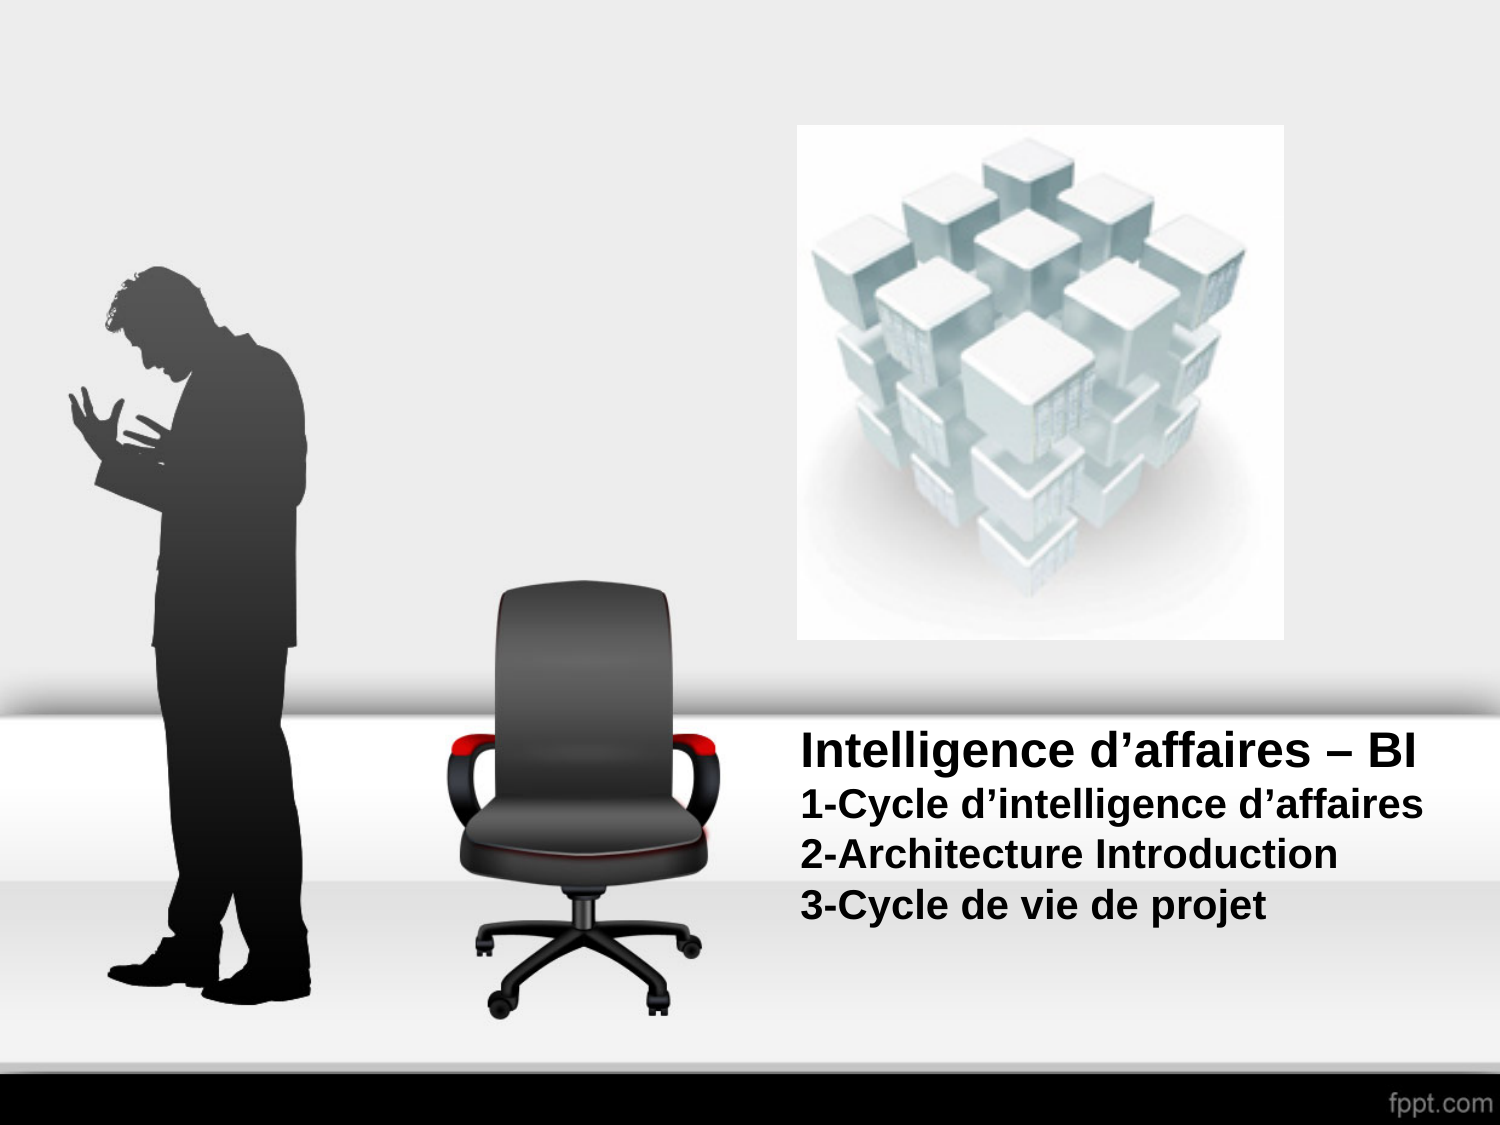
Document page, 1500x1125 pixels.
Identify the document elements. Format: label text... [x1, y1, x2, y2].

picture [0, 0, 1500, 1125]
title Intelligence d’affaires – BI 1-Cycle d’intelligence d’affaires 2-Architecture Introduction 3-Cycle de vie de projet [785, 656, 1448, 988]
